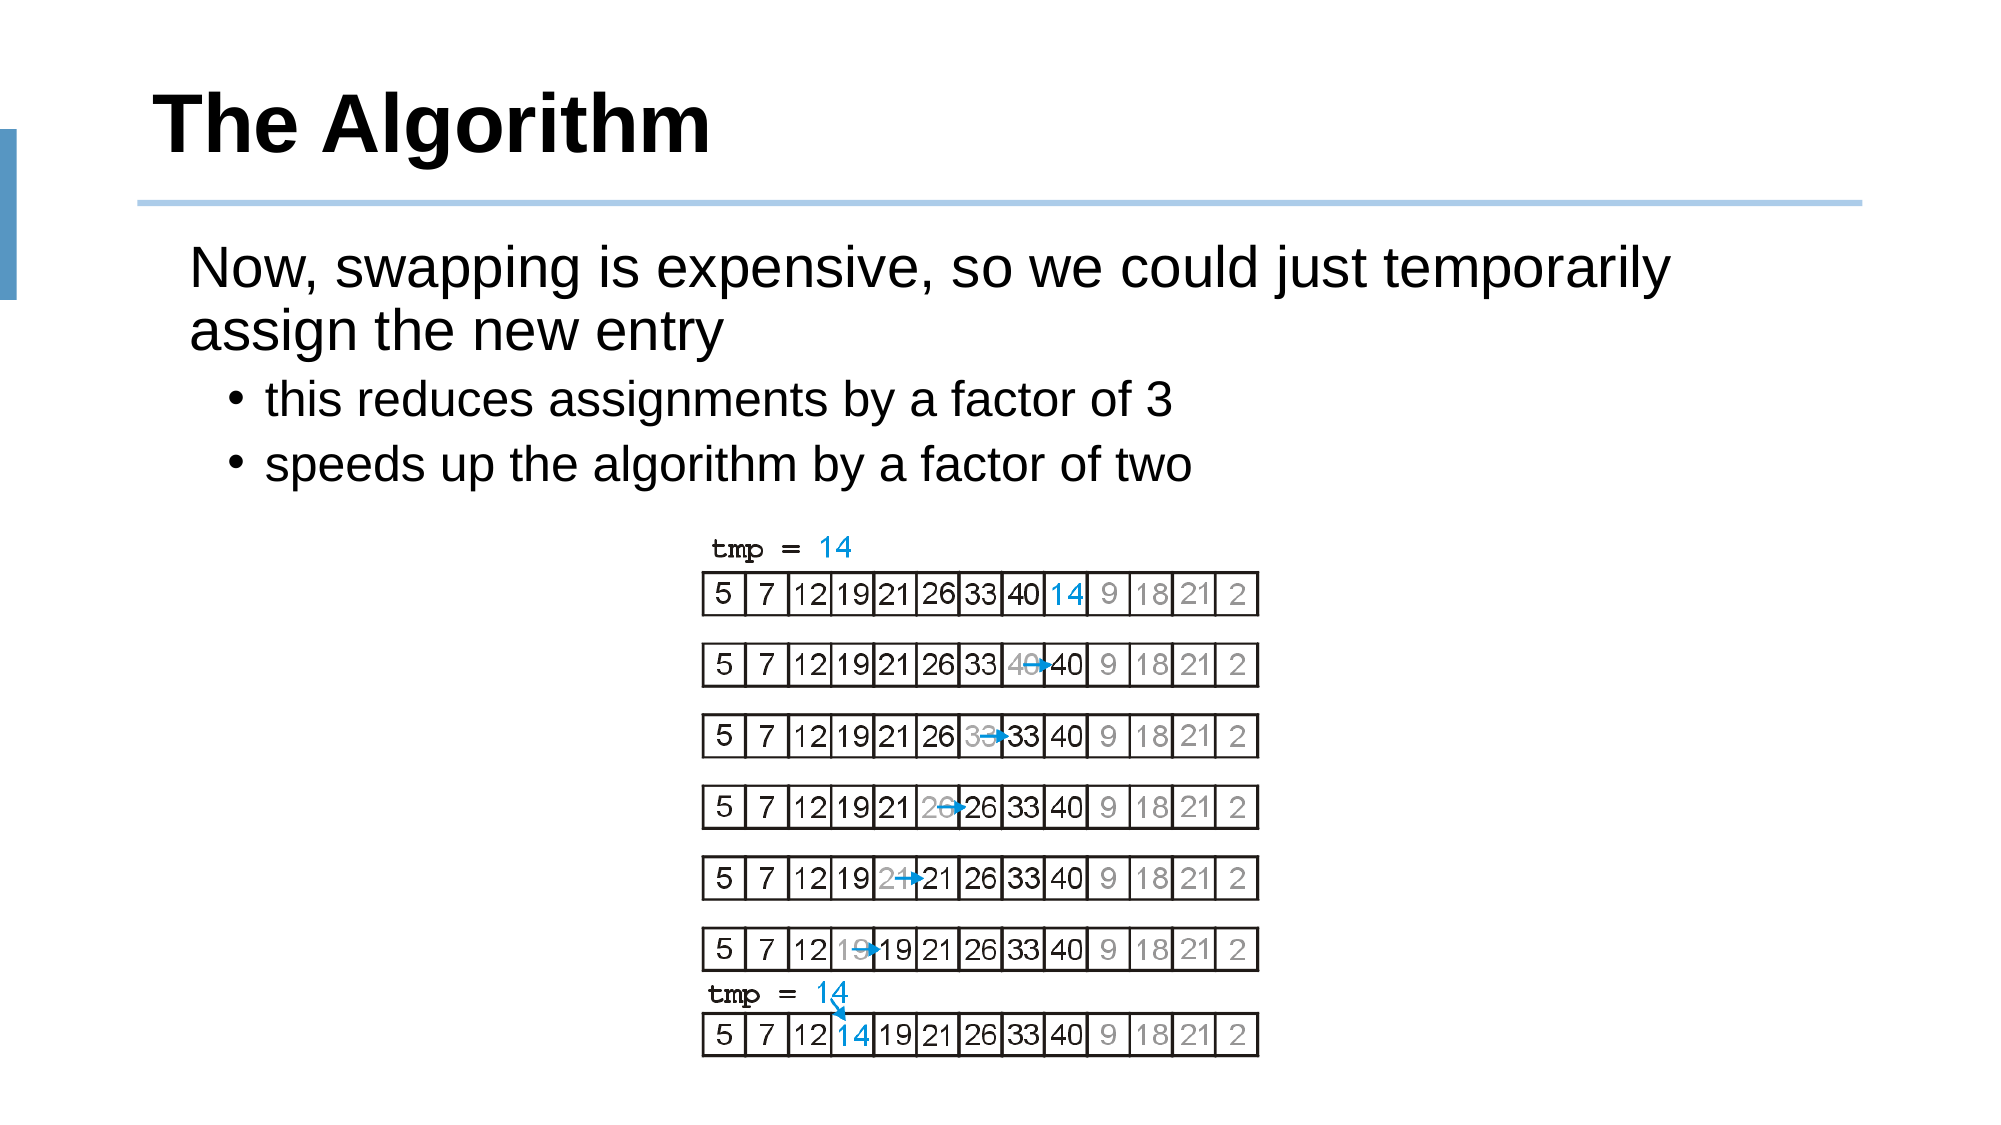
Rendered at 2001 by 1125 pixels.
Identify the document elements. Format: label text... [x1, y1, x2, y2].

title The Algorithm [137, 42, 1863, 208]
list Now, swapping is expensive, so we could just temporarily assign the new entry this reduces assignments by a factor of 3 speeds up the algorithm by a factor of two [137, 229, 1863, 1014]
picture [695, 529, 1265, 1063]
